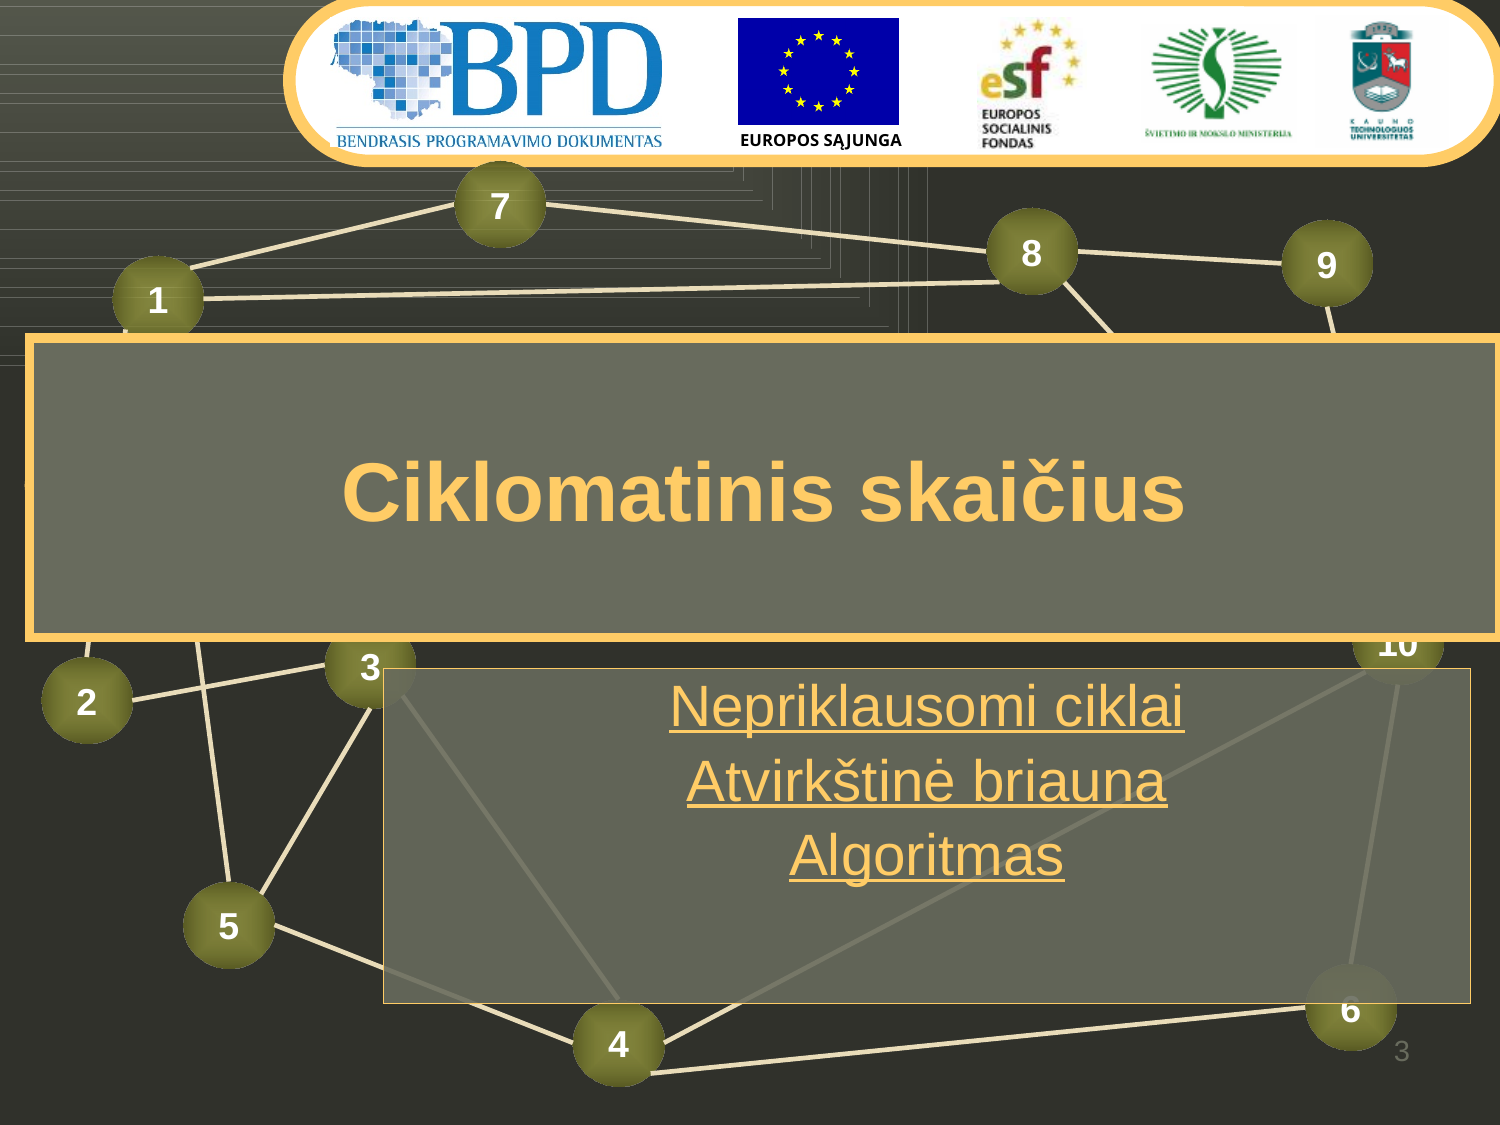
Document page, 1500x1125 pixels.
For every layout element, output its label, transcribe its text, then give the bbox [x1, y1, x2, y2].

title Ciklomatinis skaičius [25, 333, 1500, 642]
picture [738, 18, 899, 125]
picture [1141, 23, 1297, 143]
picture [330, 17, 662, 147]
subtitle Nepriklausomi ciklai Atvirkštinė briauna Algoritmas [383, 668, 1471, 1004]
picture [1315, 14, 1449, 148]
slide_number 3 [1281, 1024, 1425, 1103]
picture [977, 17, 1087, 152]
